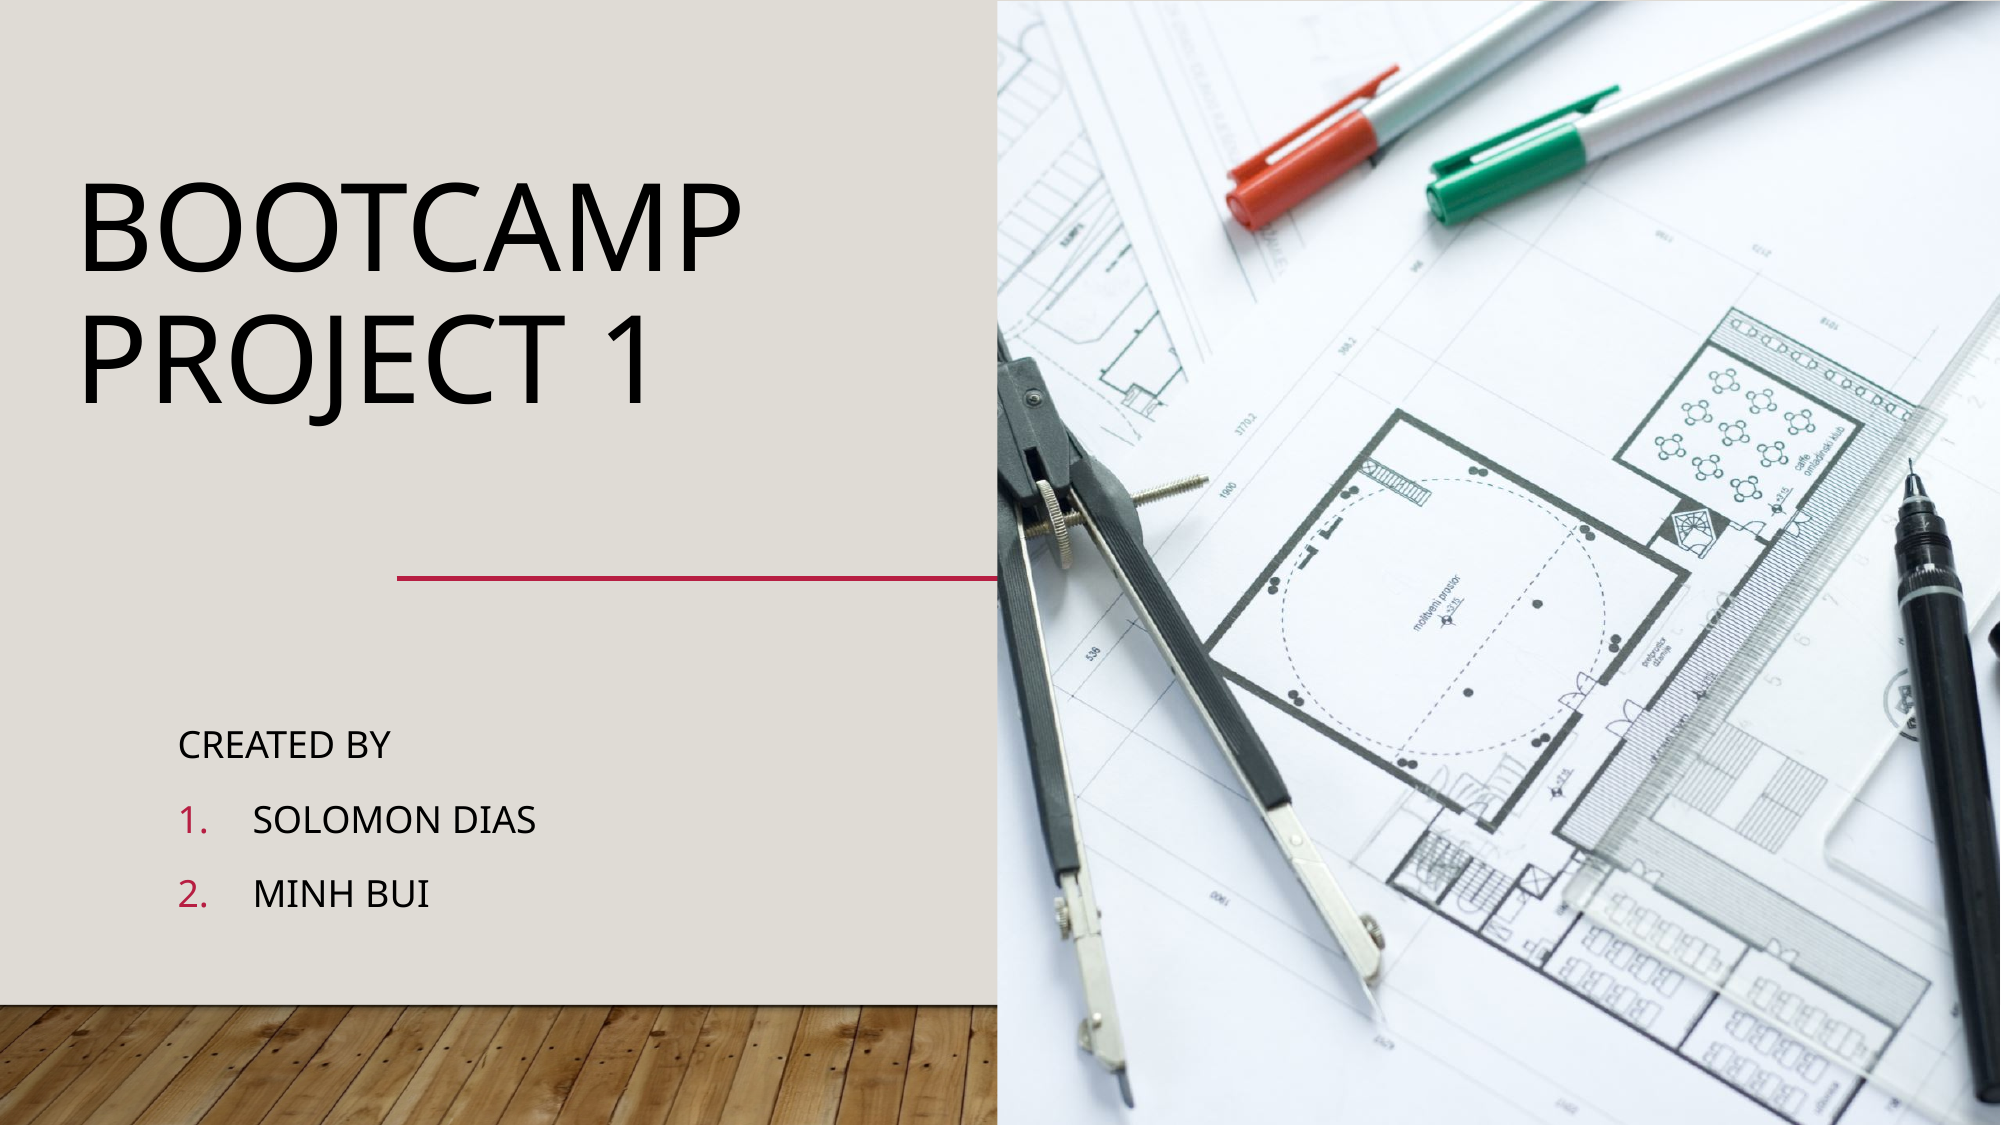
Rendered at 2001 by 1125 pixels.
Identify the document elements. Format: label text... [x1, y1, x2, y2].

subtitle Created by Solomon Dias Minh Bui [162, 696, 831, 1037]
picture [0, 0, 2000, 1125]
title Bootcamp Project 1 [59, 64, 831, 431]
